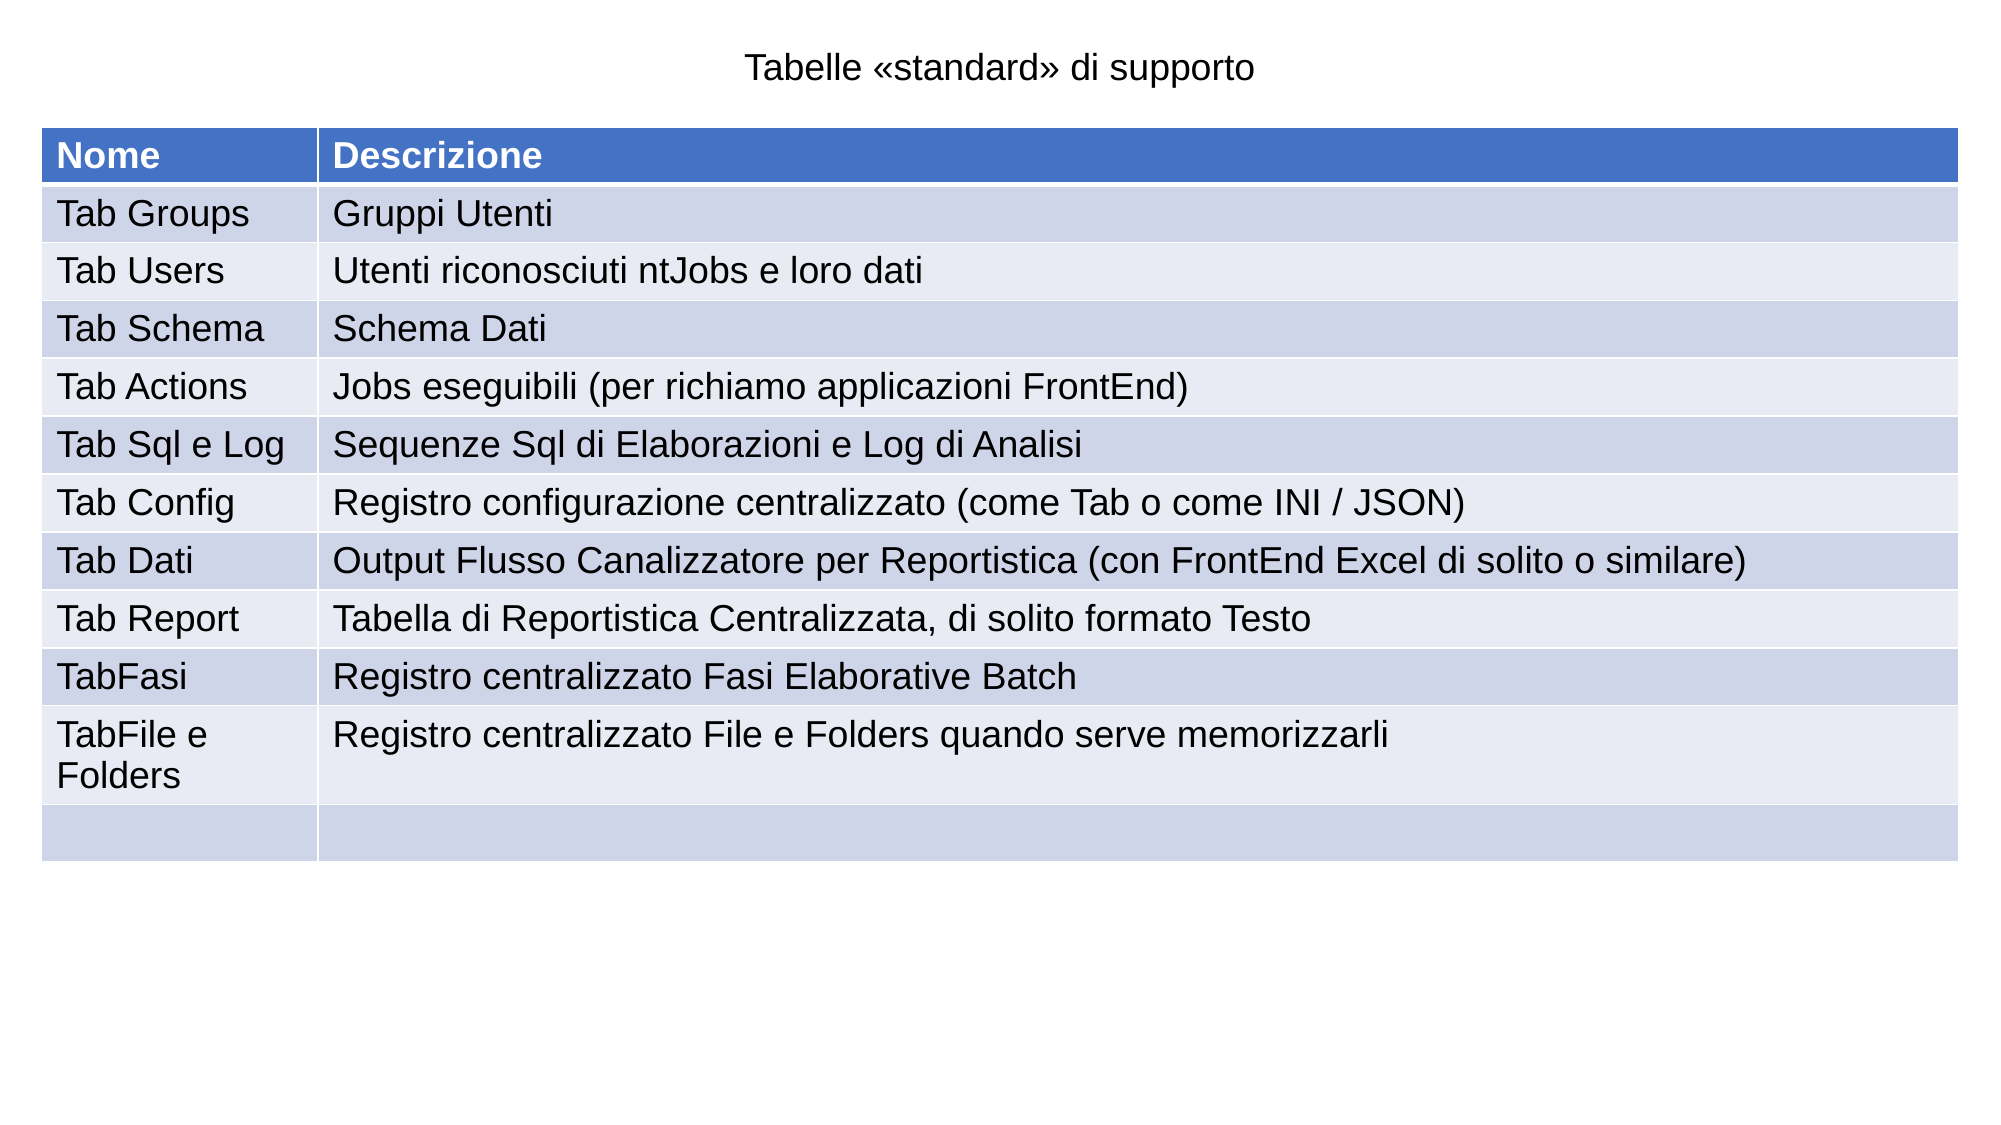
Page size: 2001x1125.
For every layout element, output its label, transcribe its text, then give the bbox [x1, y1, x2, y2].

table_header Nome [42, 128, 317, 182]
table_cell Sequenze Sql di Elaborazioni e Log di Analisi [319, 417, 1958, 473]
table_cell Registro configurazione centralizzato (come Tab o come INI / JSON) [319, 475, 1958, 531]
table_cell Tab Users [42, 243, 317, 300]
table_cell TabFile e Folders [42, 706, 317, 804]
table_cell Registro centralizzato Fasi Elaborative Batch [319, 649, 1958, 705]
table_cell Tab Dati [42, 533, 317, 589]
table_cell Registro centralizzato File e Folders quando serve memorizzarli [319, 706, 1958, 804]
table_cell Output Flusso Canalizzatore per Reportistica (con FrontEnd Excel di solito o similare) [319, 533, 1958, 589]
table_cell Jobs eseguibili (per richiamo applicazioni FrontEnd) [319, 359, 1958, 415]
table_cell TabFasi [42, 649, 317, 705]
text_box Tabelle «standard» di supporto [100, 17, 1900, 118]
table_cell Tab Schema [42, 301, 317, 357]
table_cell Schema Dati [319, 301, 1958, 357]
table_cell Tab Actions [42, 359, 317, 415]
table_cell Tab Sql e Log [42, 417, 317, 473]
table_cell Tabella di Reportistica Centralizzata, di solito formato Testo [319, 591, 1958, 647]
table_header Descrizione [319, 128, 1958, 182]
table_cell Tab Groups [42, 187, 317, 242]
table_cell [319, 805, 1958, 861]
table_cell Tab Config [42, 475, 317, 531]
table_cell Tab Report [42, 591, 317, 647]
table_cell [42, 805, 317, 861]
table_cell Utenti riconosciuti ntJobs e loro dati [319, 243, 1958, 300]
table_cell Gruppi Utenti [319, 187, 1958, 242]
